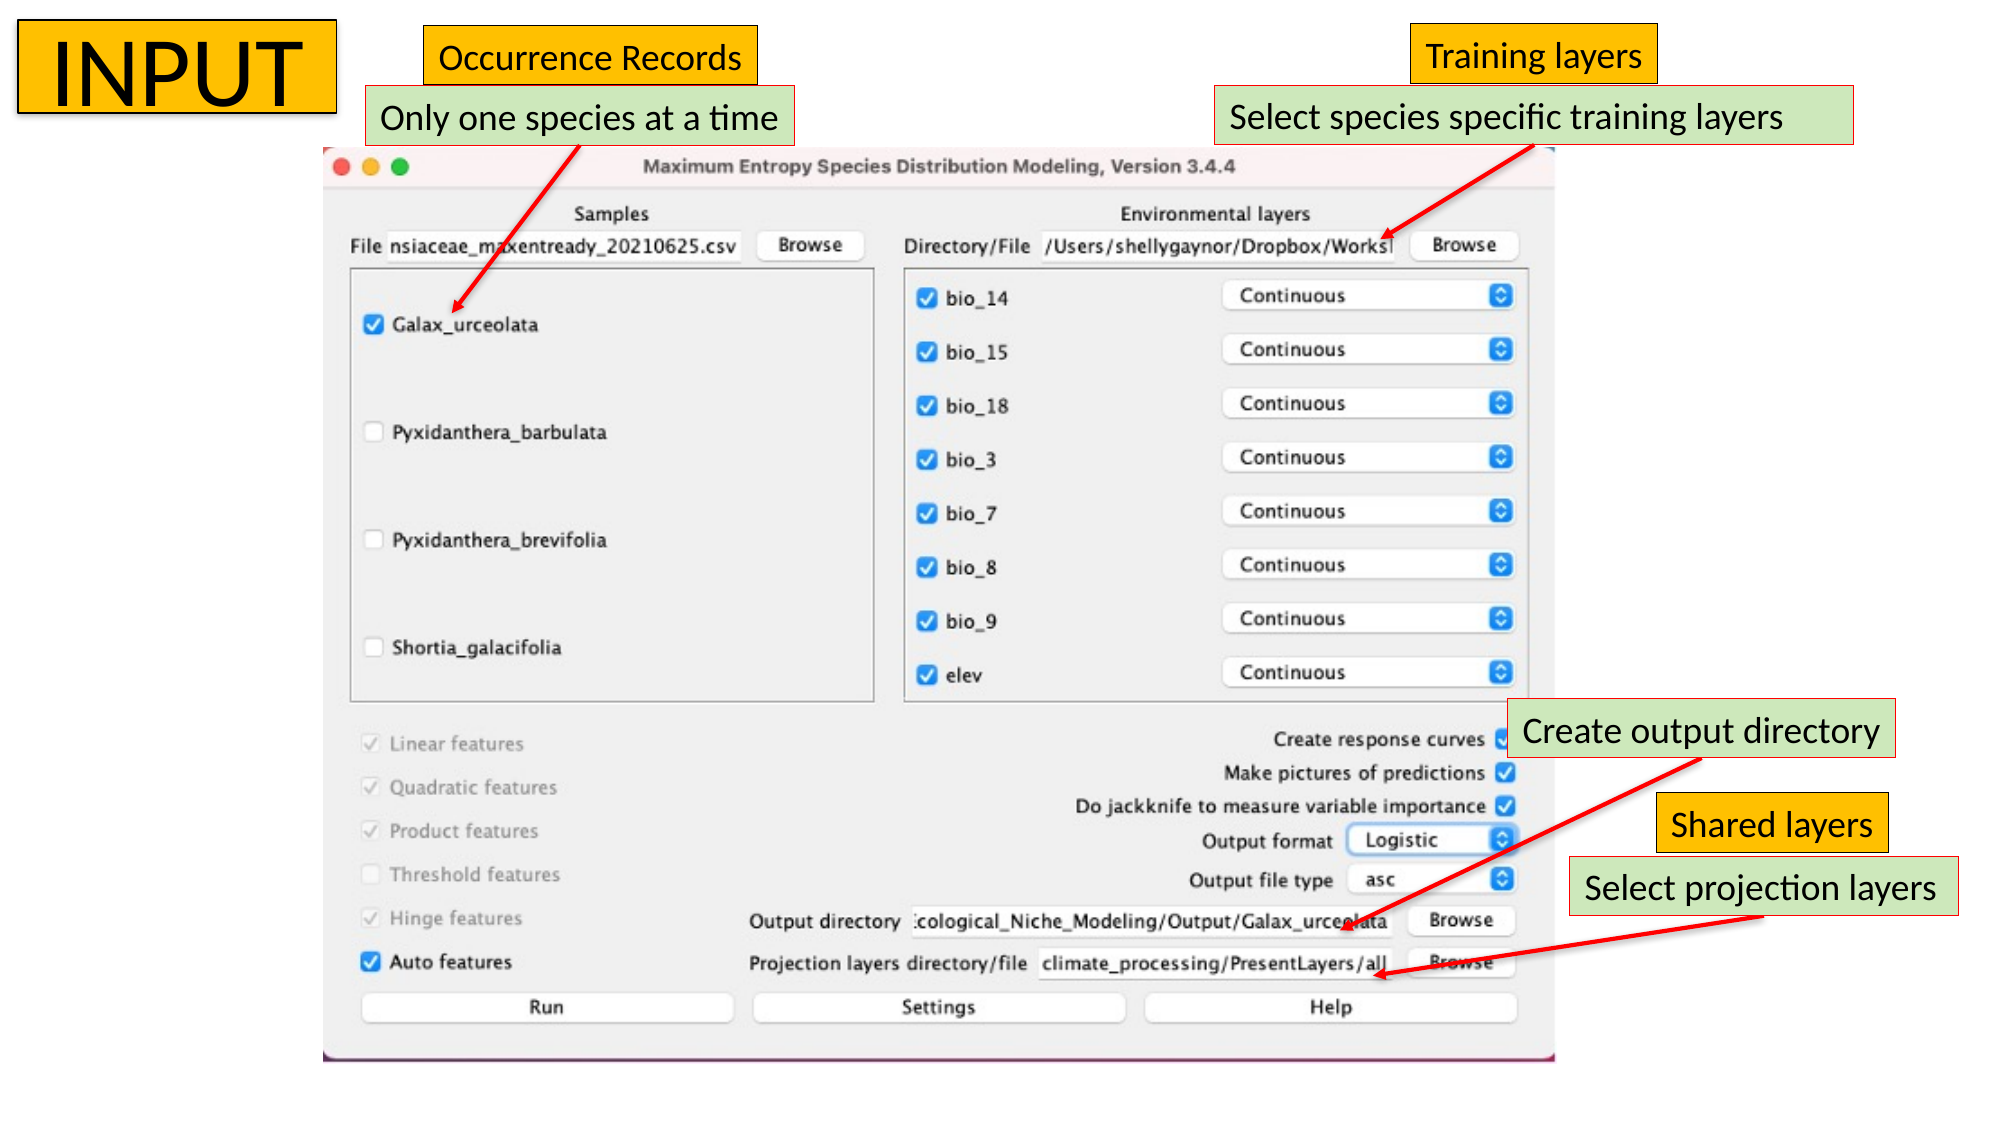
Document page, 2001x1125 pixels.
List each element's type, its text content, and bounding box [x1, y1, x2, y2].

picture [323, 147, 1557, 1065]
text_box Shared layers [1707, 792, 1889, 853]
text_box Training layers [1410, 23, 1658, 84]
text_box Select projection layers [1707, 856, 1959, 916]
text_box INPUT [17, 19, 337, 114]
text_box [451, 145, 581, 314]
text_box Only one species at a time [365, 85, 795, 146]
text_box Select species specific training layers [1214, 85, 1854, 145]
text_box Occurrence Records [423, 25, 758, 85]
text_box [1339, 758, 1702, 931]
text_box Create output directory [1562, 698, 1896, 758]
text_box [1380, 145, 1535, 240]
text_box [1372, 916, 1765, 976]
